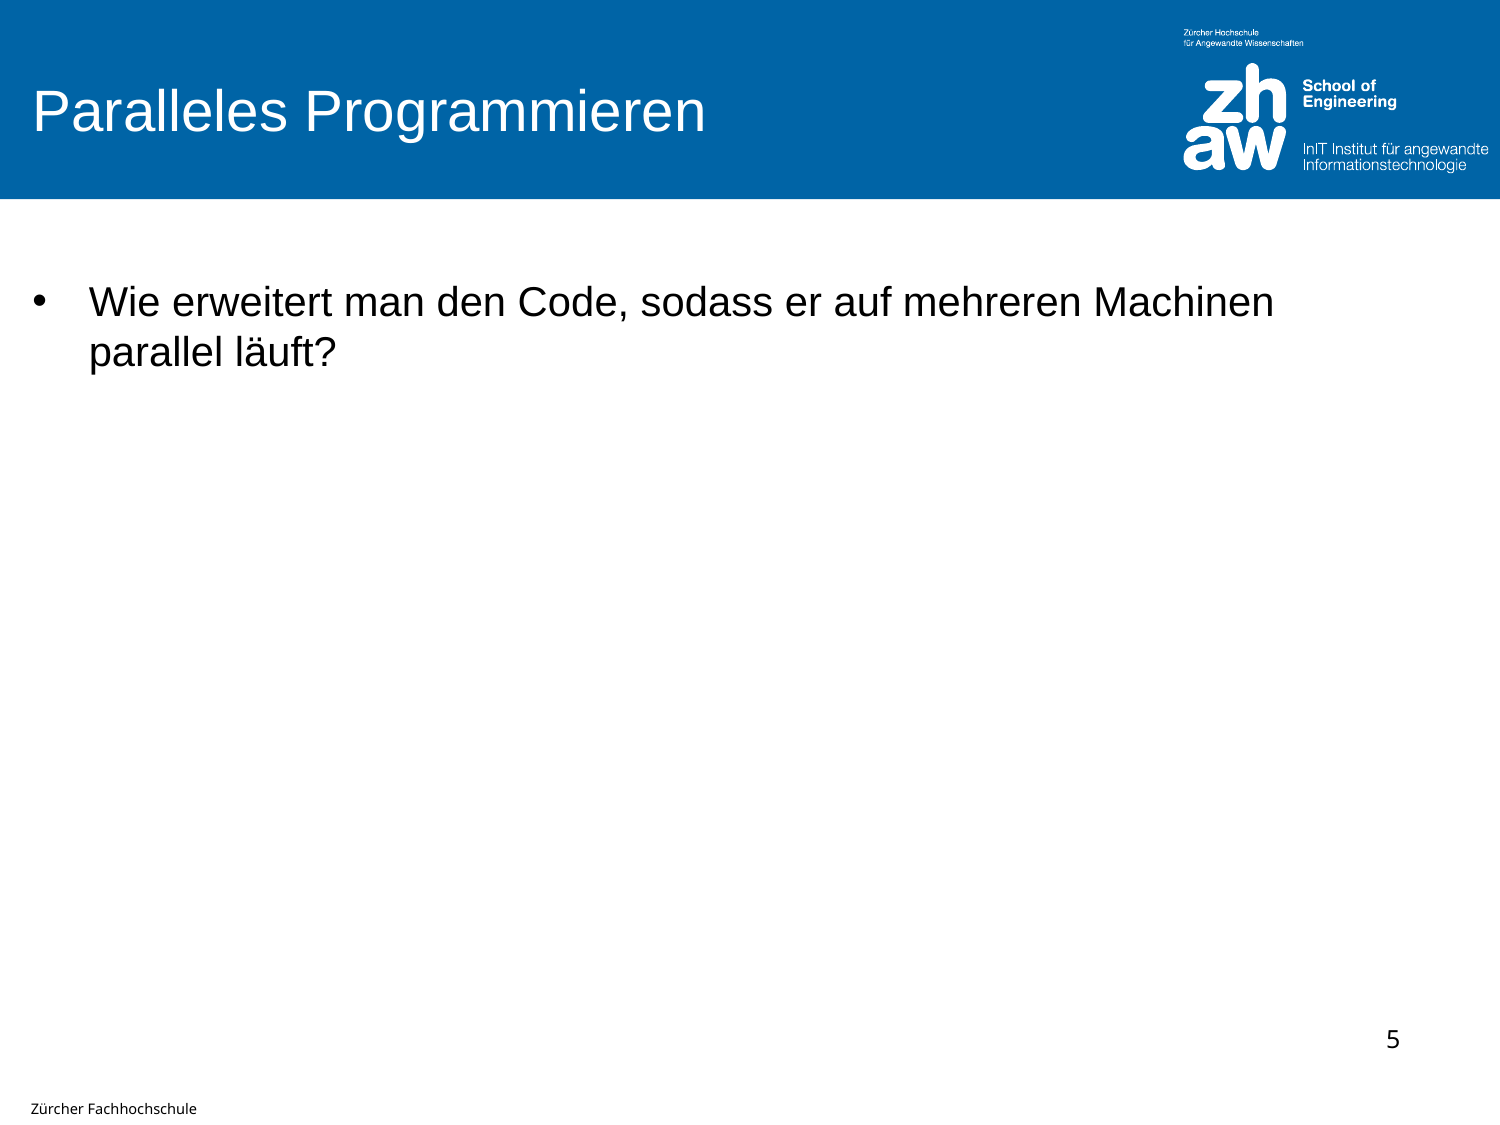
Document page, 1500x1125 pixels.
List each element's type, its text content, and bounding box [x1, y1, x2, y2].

list Wie erweitert man den Code, sodass er auf mehreren Machinen parallel läuft? [17, 267, 1400, 1010]
slide_number 5 [1371, 1015, 1478, 1101]
title Paralleles Programmieren [17, 30, 1156, 186]
